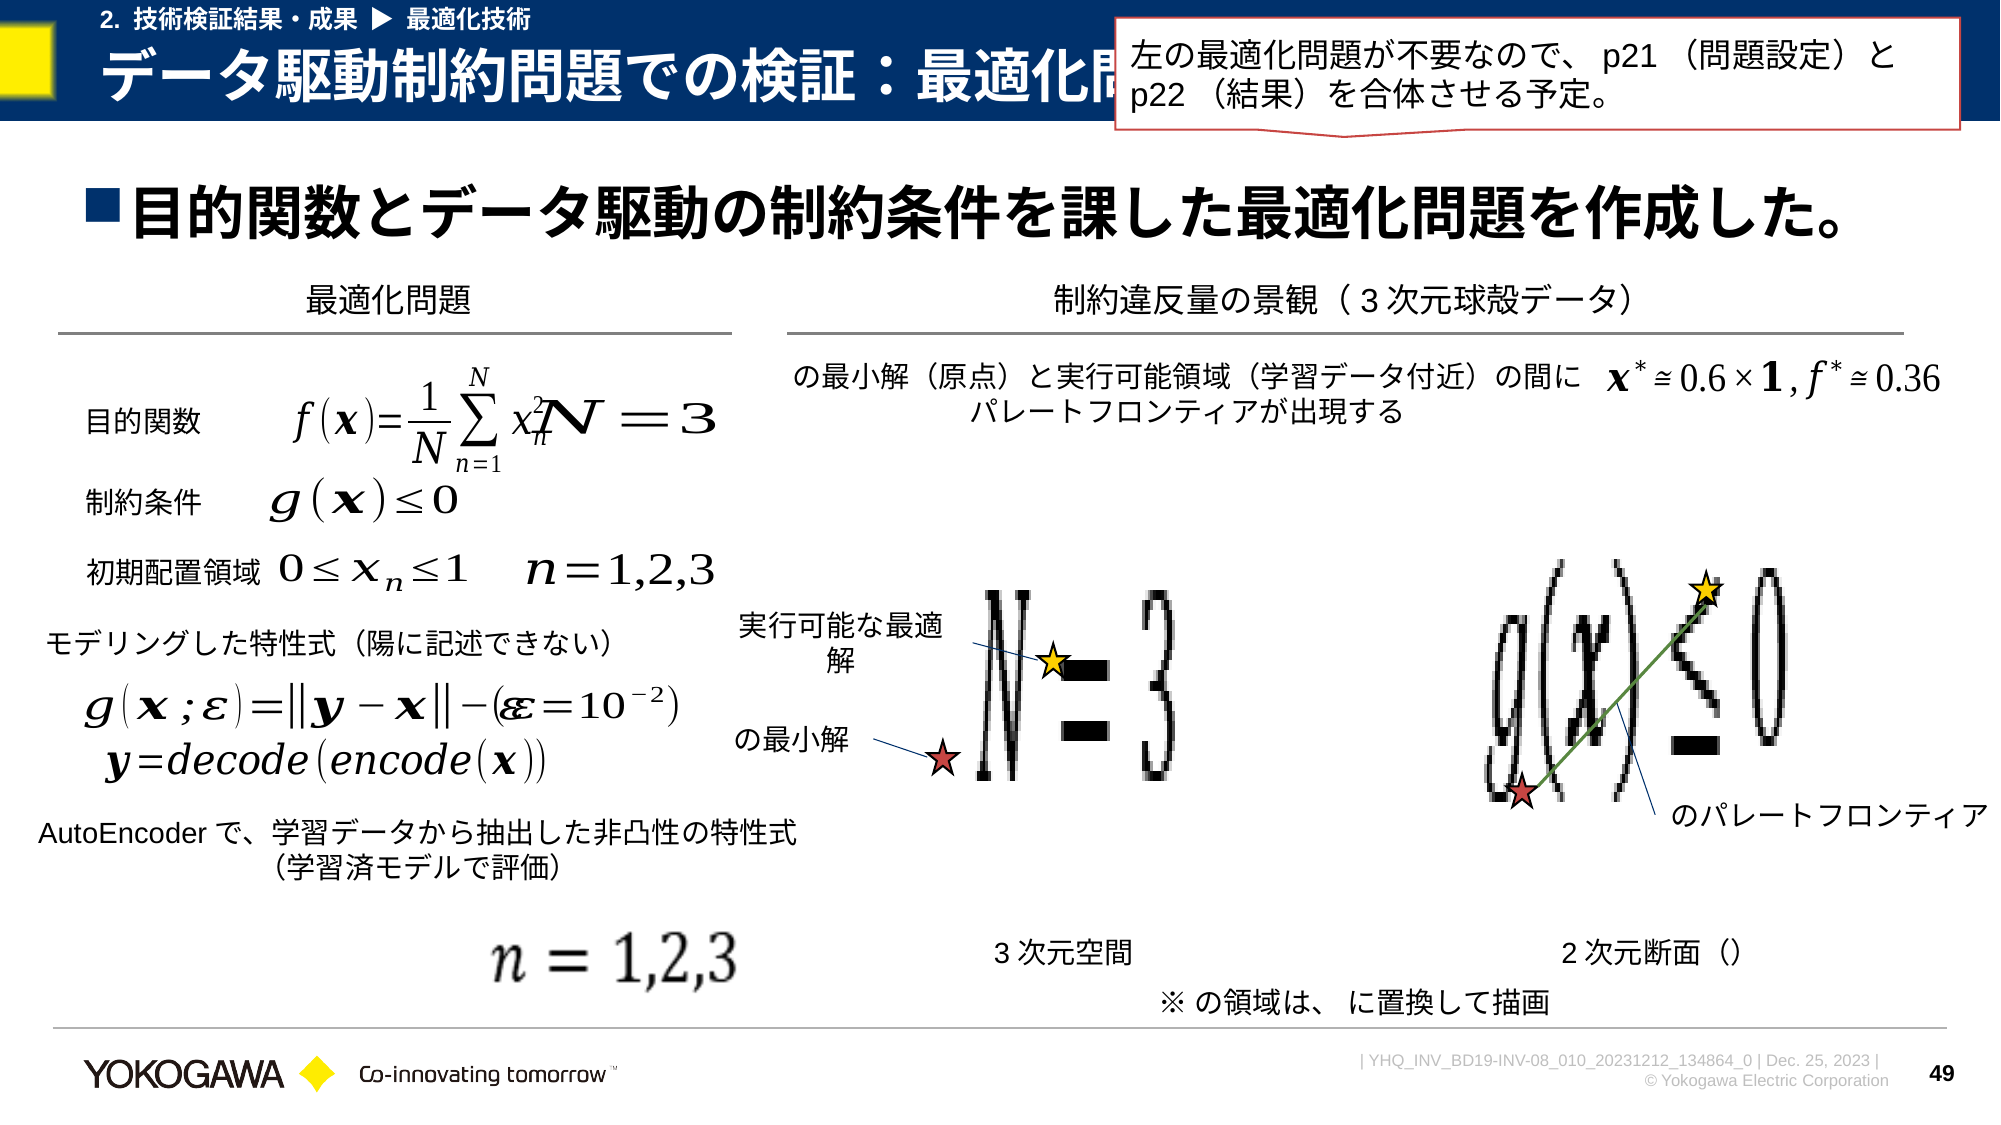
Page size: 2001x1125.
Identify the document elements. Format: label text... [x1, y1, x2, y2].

text_box 左の最適化問題が不要なので、p21（問題設定）とp22（結果）を合体させる予定。 [1114, 16, 1962, 138]
text_box AutoEncoderで、学習データから抽出した非凸性の特性式 （学習済モデルで評価） [23, 806, 813, 892]
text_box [873, 739, 928, 754]
text_box 目的関数 [69, 395, 217, 446]
text_box 制約条件 [70, 476, 218, 527]
text_box 目的関数とデータ駆動の制約条件を課した最適化問題を作成した。 [66, 176, 1932, 257]
text_box 初期配置領域 [71, 546, 277, 597]
text_box 2. 技術検証結果・成果 ▶ 最適化技術 [84, 0, 610, 43]
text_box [1537, 605, 1697, 787]
text_box 実行可能な最適解 [710, 600, 829, 686]
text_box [1617, 703, 1658, 816]
text_box 3次元空間 [979, 933, 1149, 977]
picture [1386, 419, 1910, 933]
slide_number 49 [1904, 1042, 1970, 1103]
text_box モデリングした特性式（陽に記述できない） [30, 617, 645, 668]
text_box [972, 625, 1038, 657]
picture [415, 419, 1351, 1022]
title データ駆動制約問題での検証：最適化問題 [84, 35, 1114, 121]
text_box 制約違反量の景観（3次元球殻データ） [1038, 271, 1668, 327]
picture [83, 1055, 617, 1093]
picture [0, 6, 69, 115]
text_box 最適化問題 [290, 271, 487, 327]
